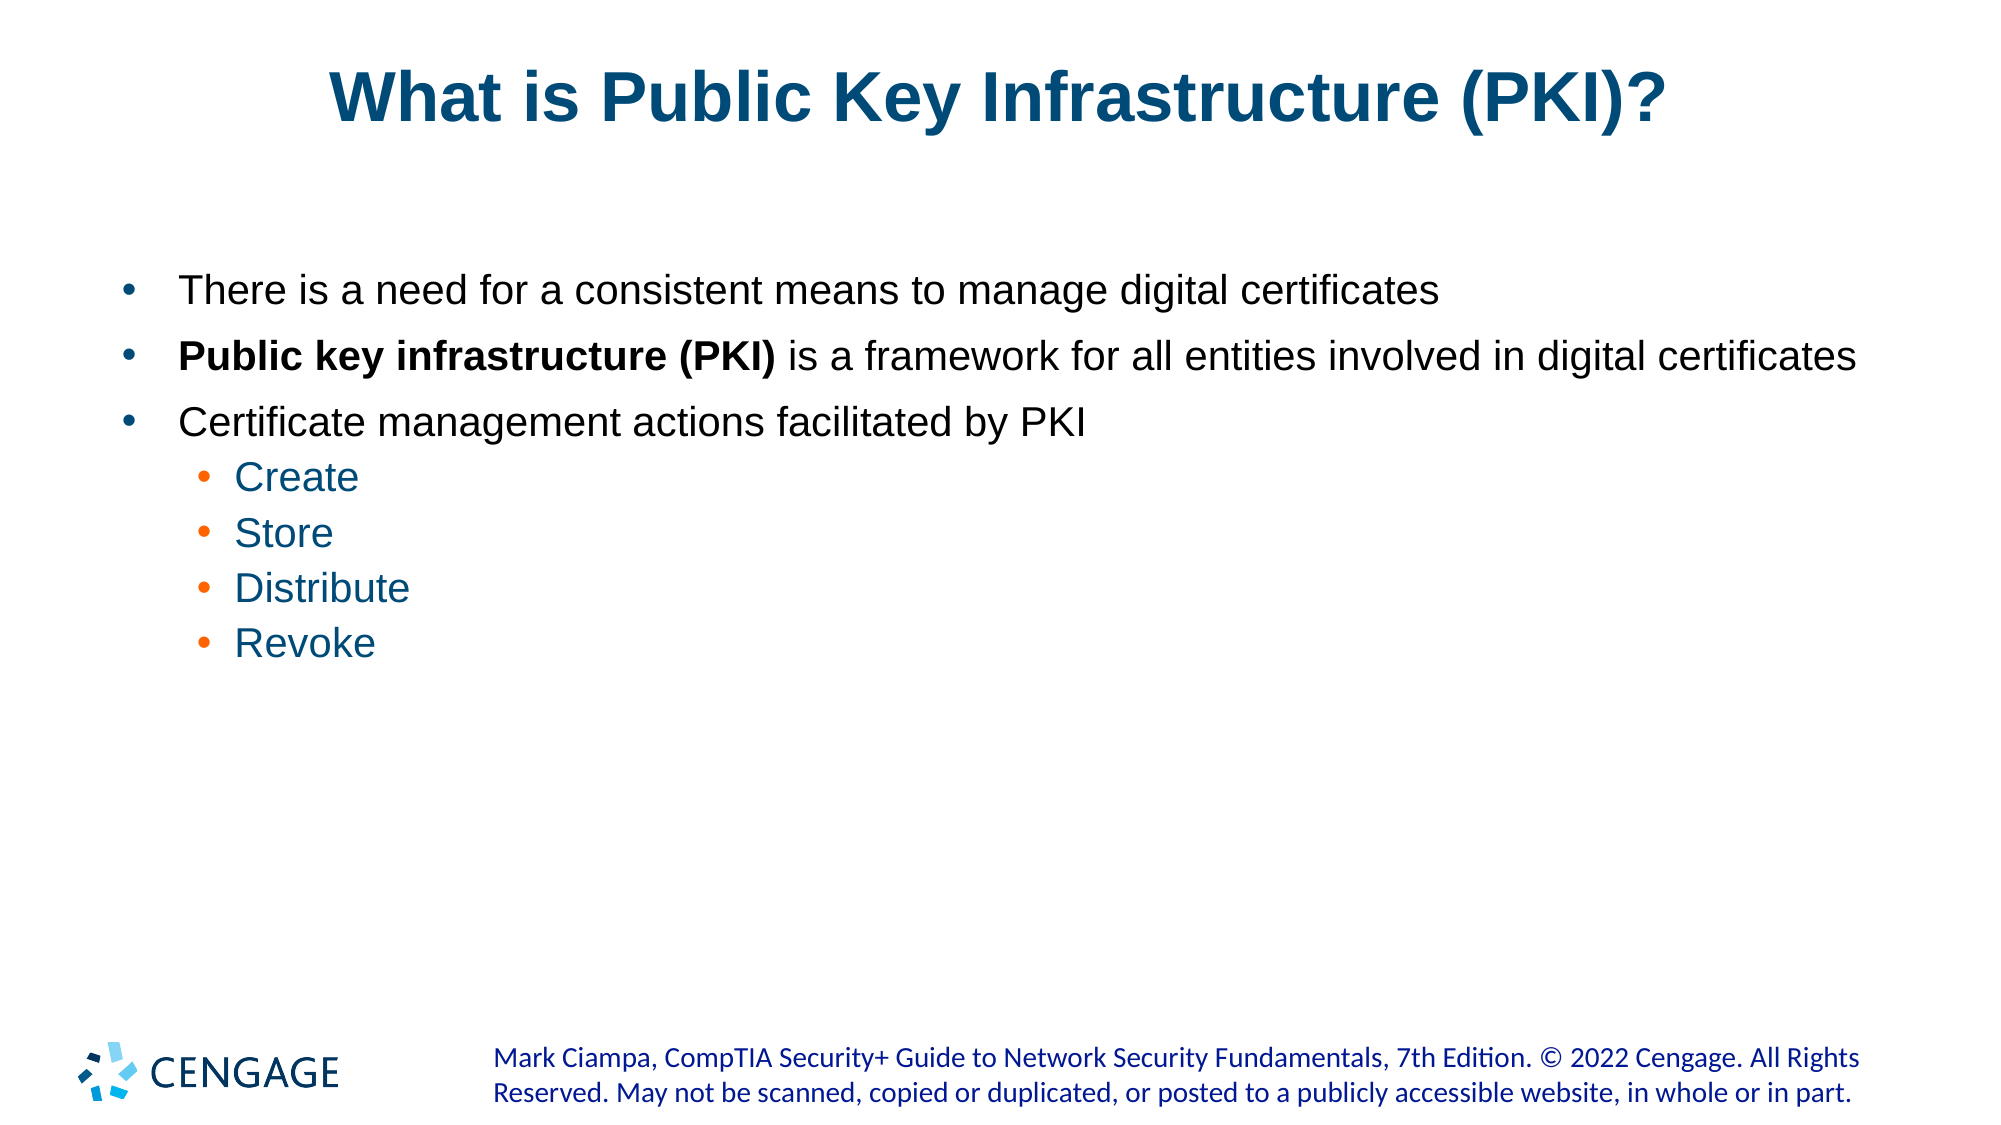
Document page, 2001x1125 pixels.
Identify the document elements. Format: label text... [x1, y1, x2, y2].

list There is a need for a consistent means to manage digital certificates Public key infrastructure (PKI) is a framework for all entities involved in digital certificates Certificate management actions facilitated by PKI Create Store Distribute Revoke [121, 268, 1880, 990]
title What is Public Key Infrastructure (PKI)? [137, 59, 1863, 171]
picture [78, 1042, 338, 1101]
